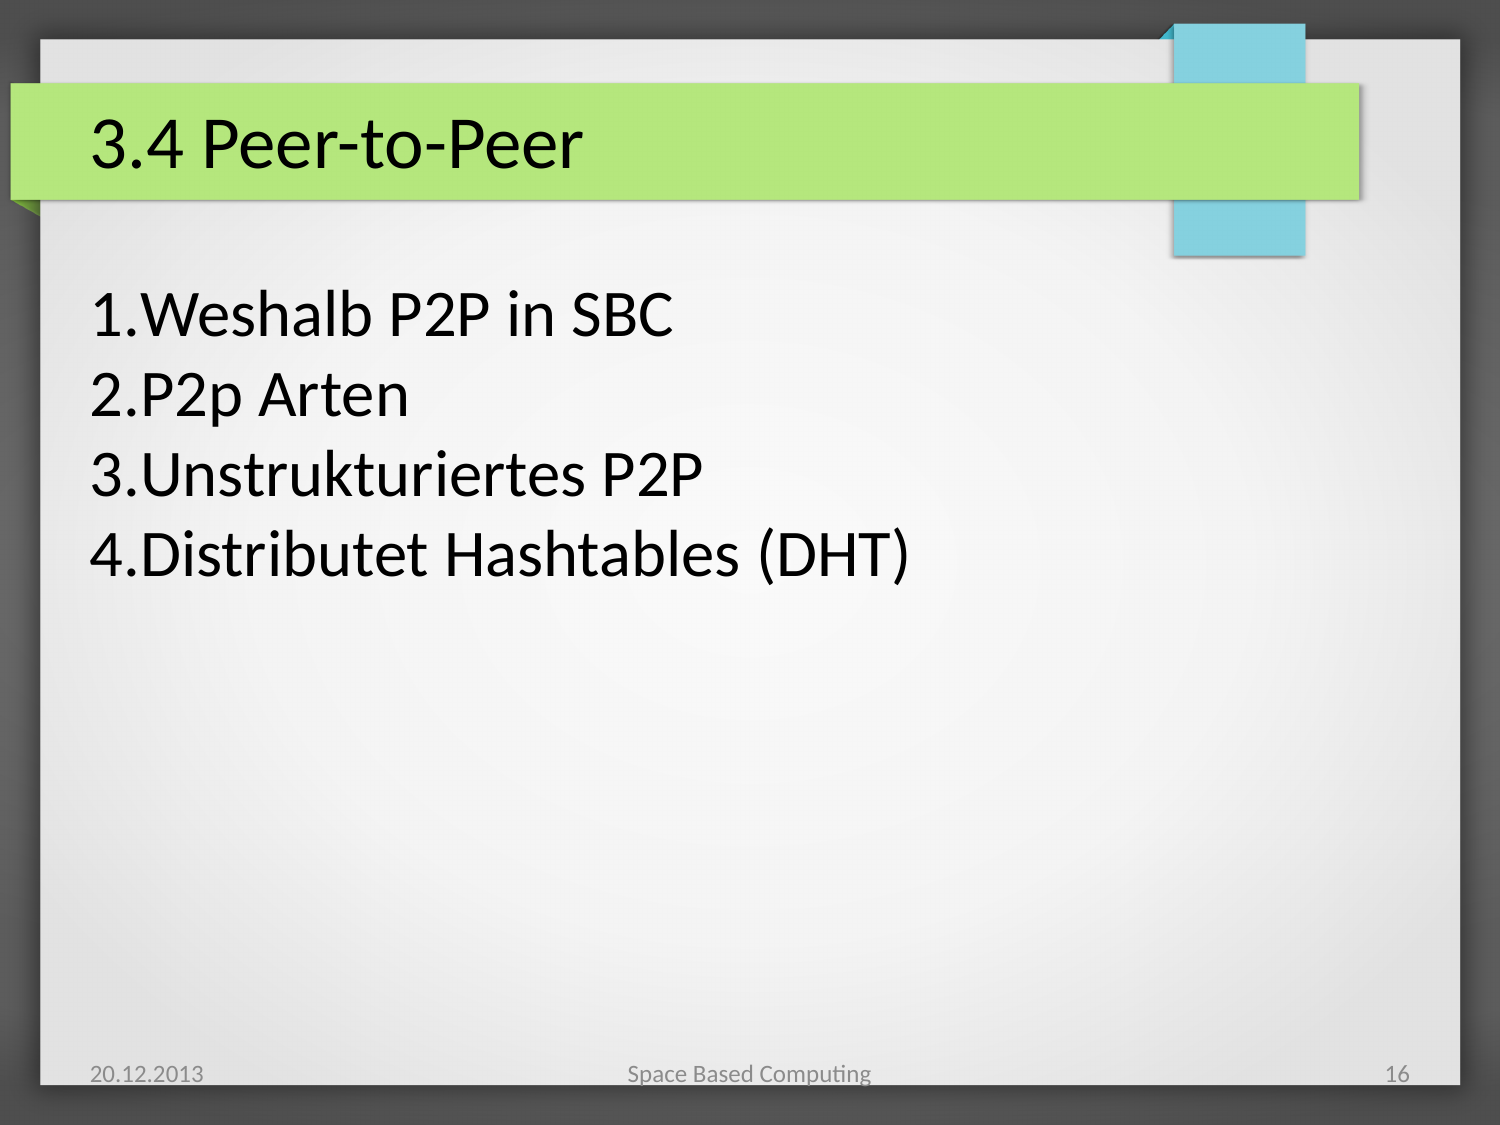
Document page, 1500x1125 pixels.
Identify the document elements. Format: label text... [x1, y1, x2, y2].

text_box <Nummer> [1074, 1042, 1425, 1103]
picture [0, 0, 1500, 1125]
text_box 3.4 Peer-to-Peer [74, 45, 1425, 233]
text_box 20.12.2013 [75, 1042, 425, 1103]
text_box Weshalb P2P in SBC P2p Arten Unstrukturiertes P2P Distributet Hashtables (DHT) [74, 262, 1425, 1005]
text_box Space Based Computing [512, 1042, 988, 1103]
